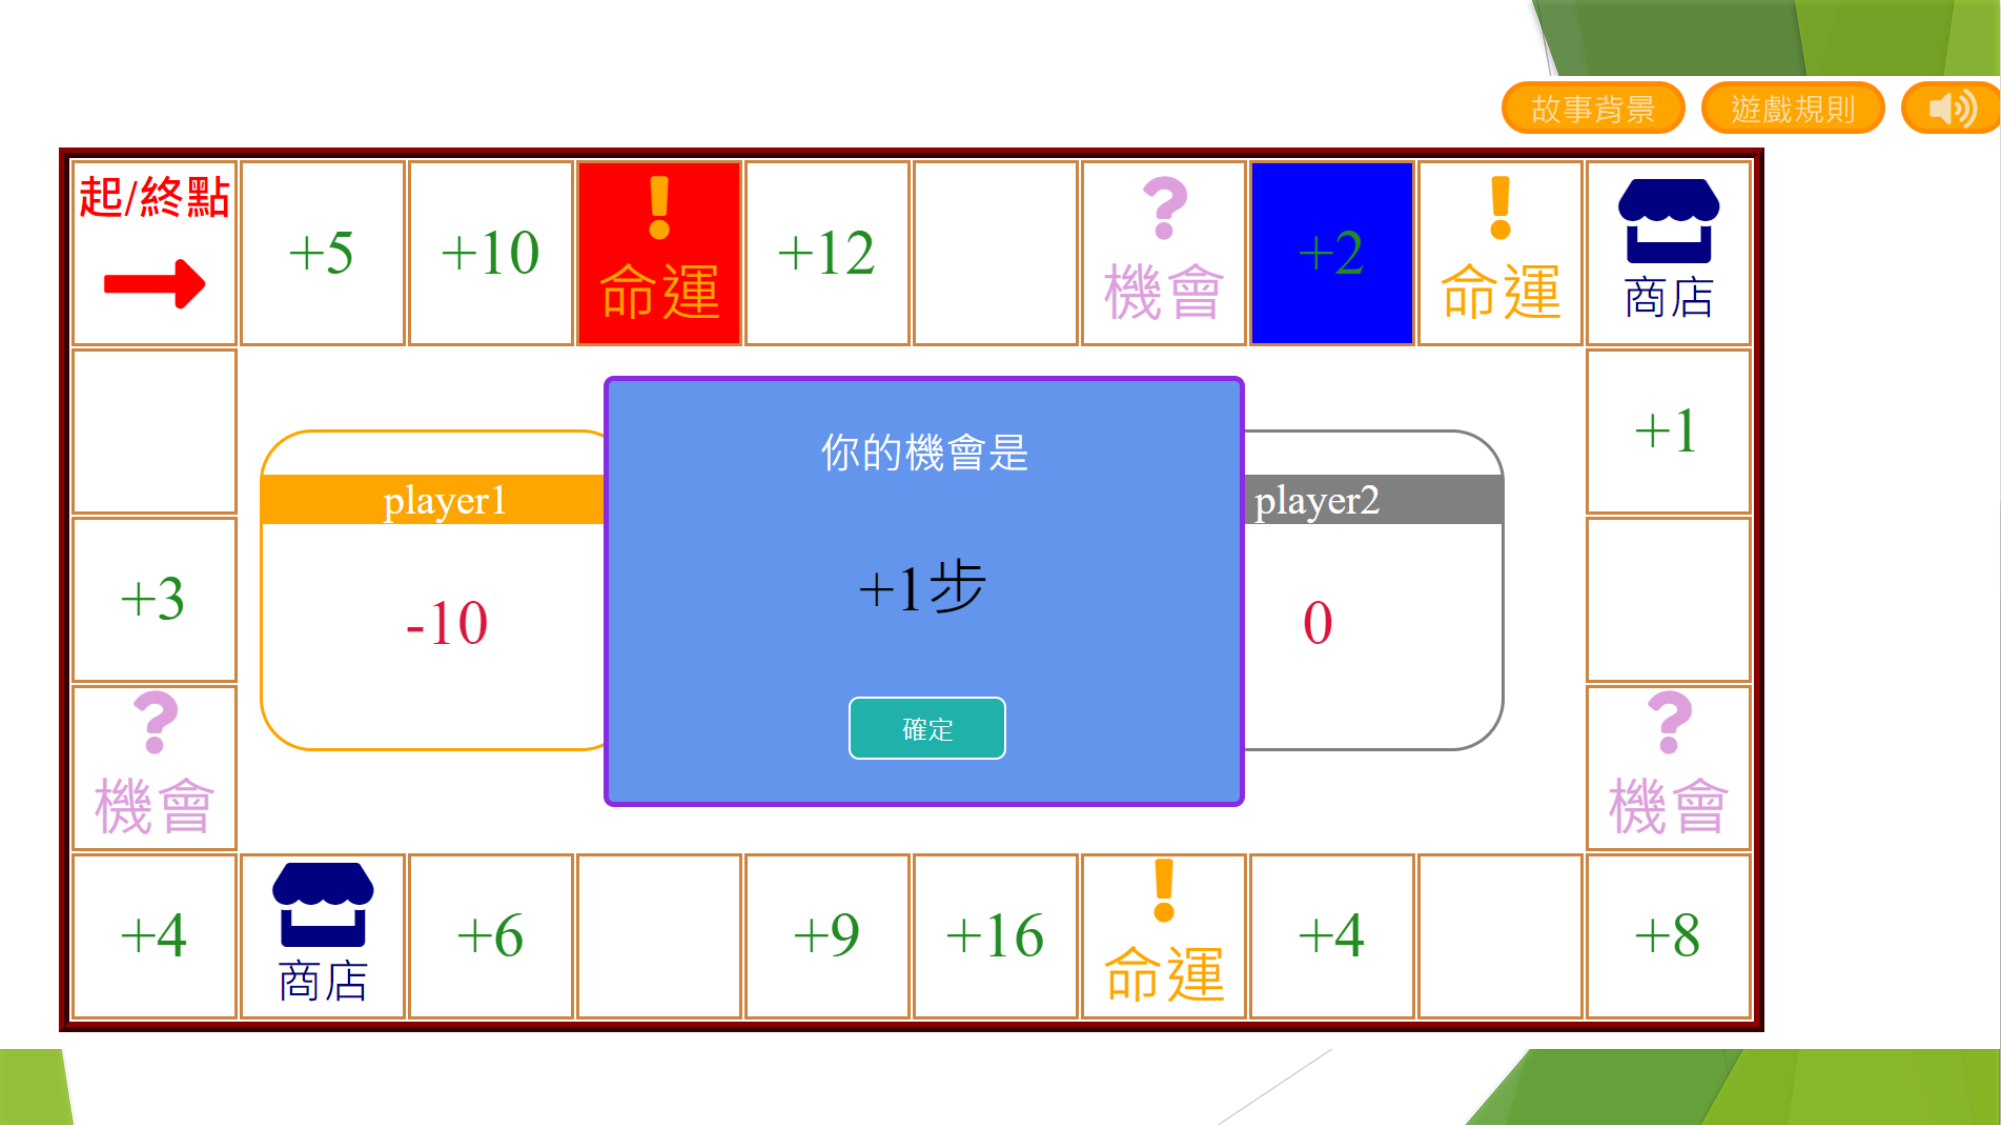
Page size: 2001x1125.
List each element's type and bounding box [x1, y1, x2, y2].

picture [0, 75, 2000, 1050]
